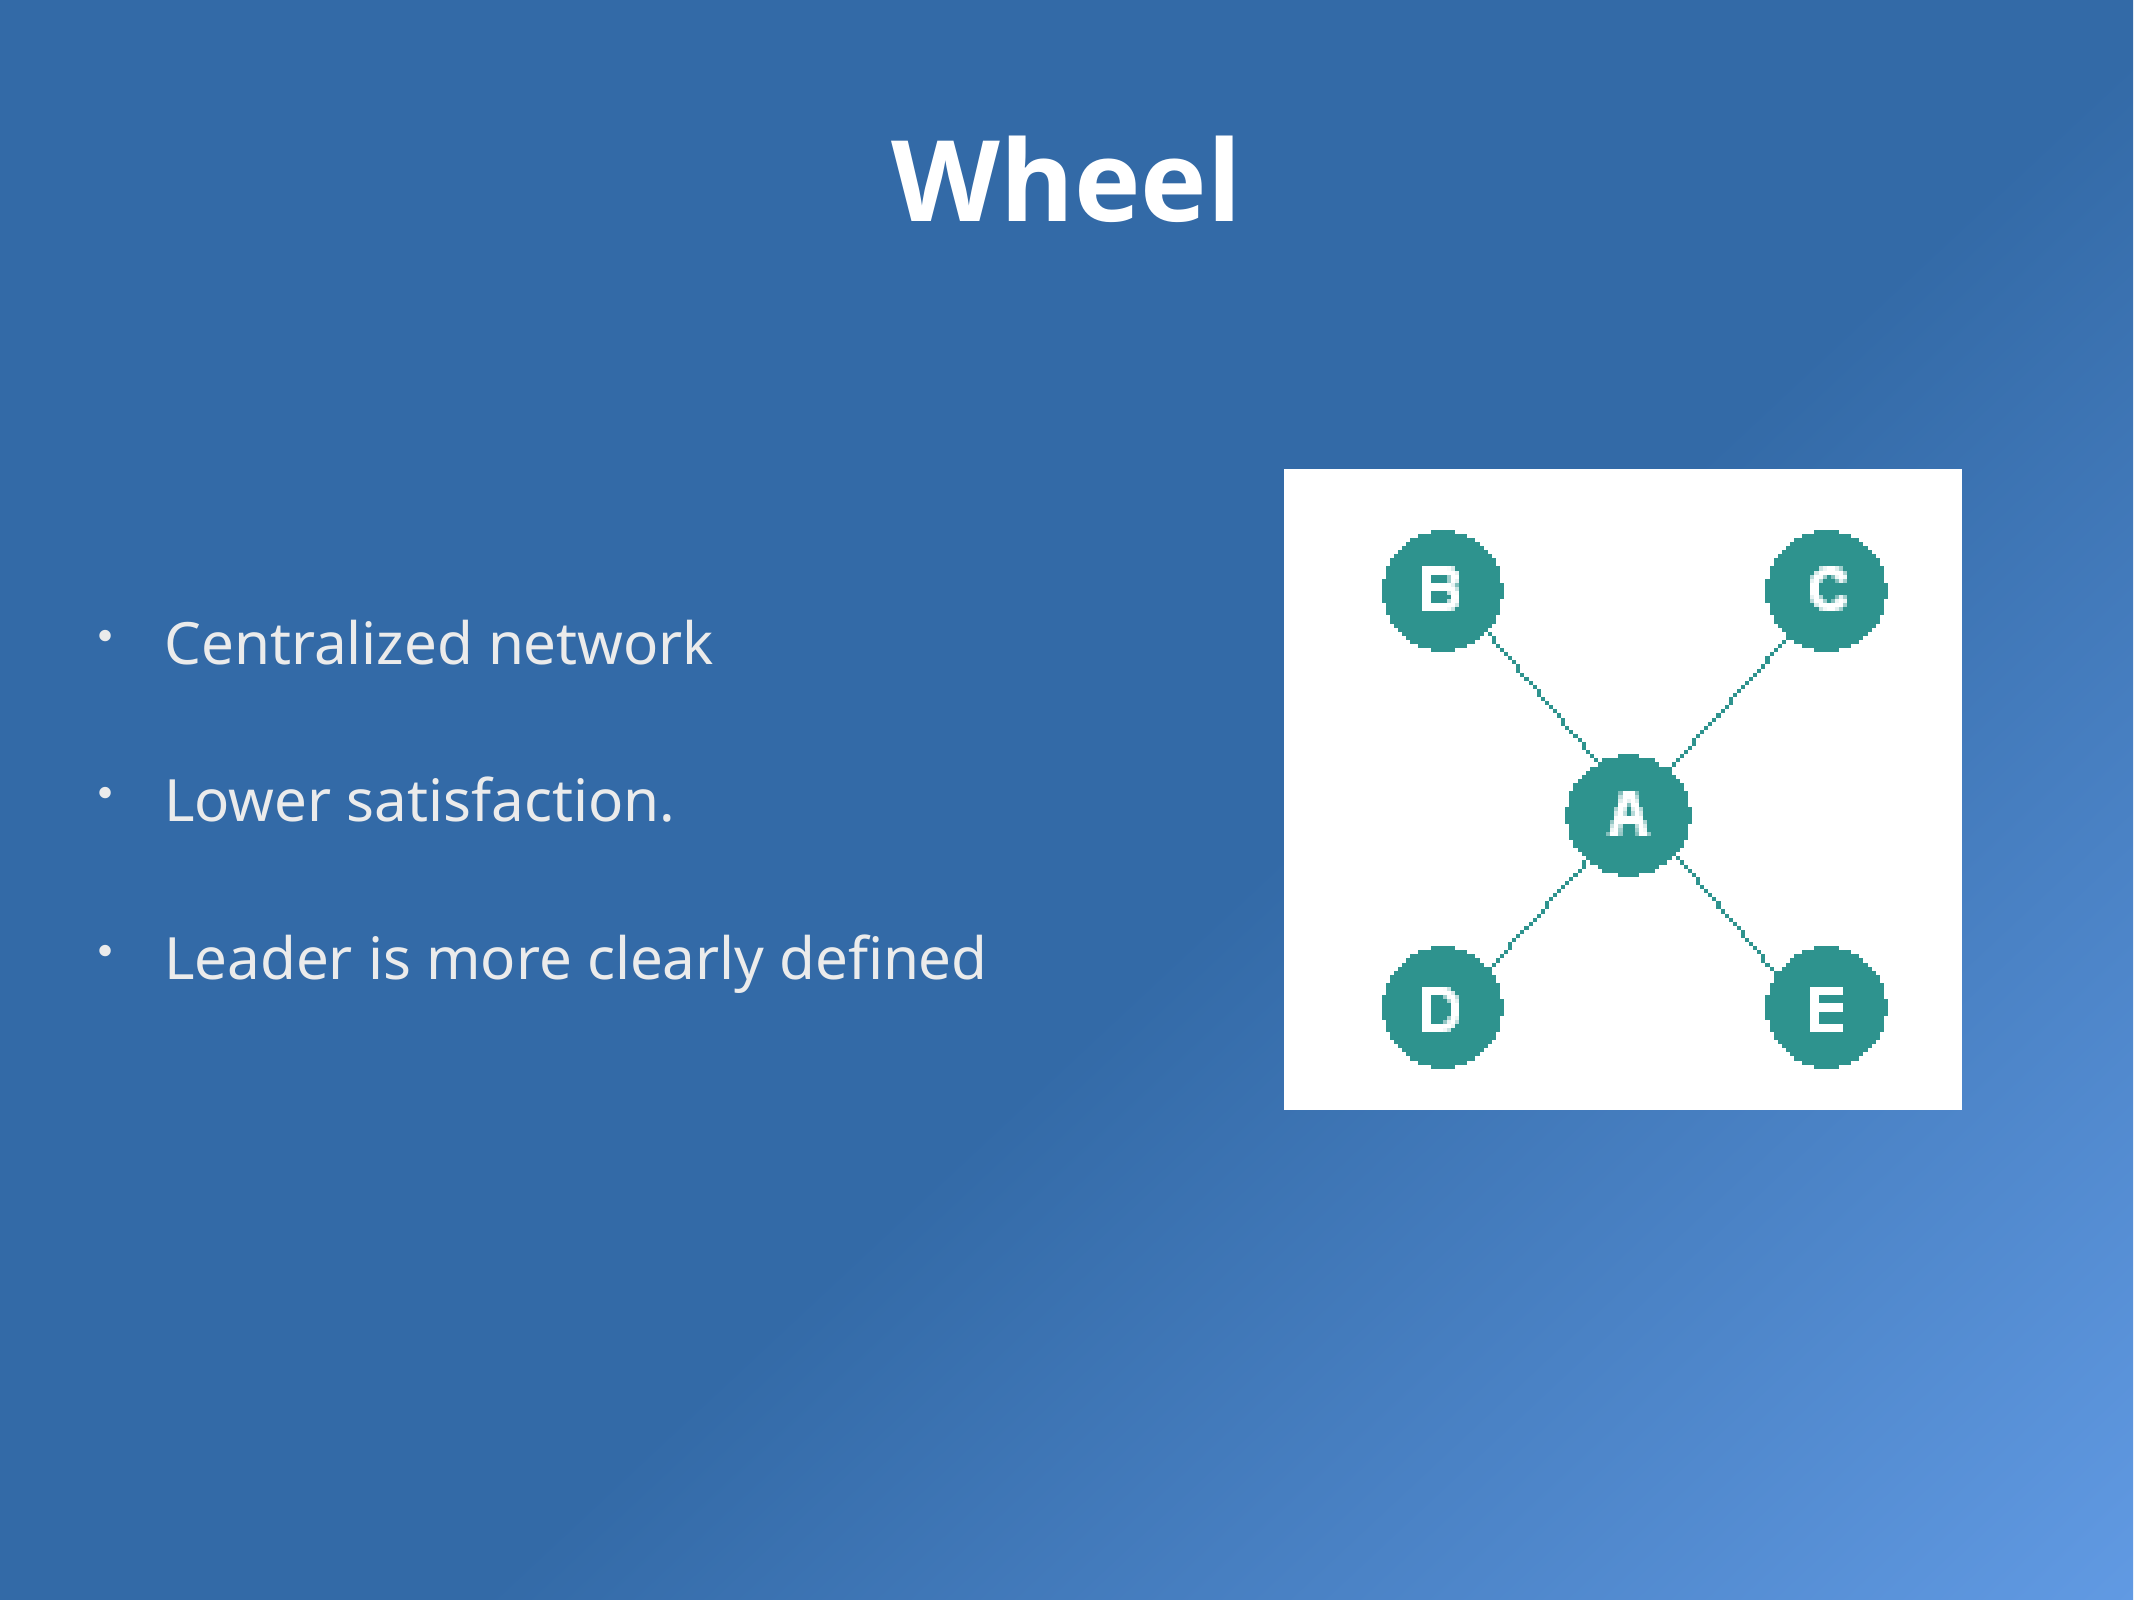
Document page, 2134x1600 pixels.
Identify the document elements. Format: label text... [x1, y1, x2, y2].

list Centralized network Lower satisfaction. Leader is more clearly defined [89, 249, 2097, 1505]
title Wheel [124, 19, 2009, 249]
picture [1284, 468, 1963, 1111]
